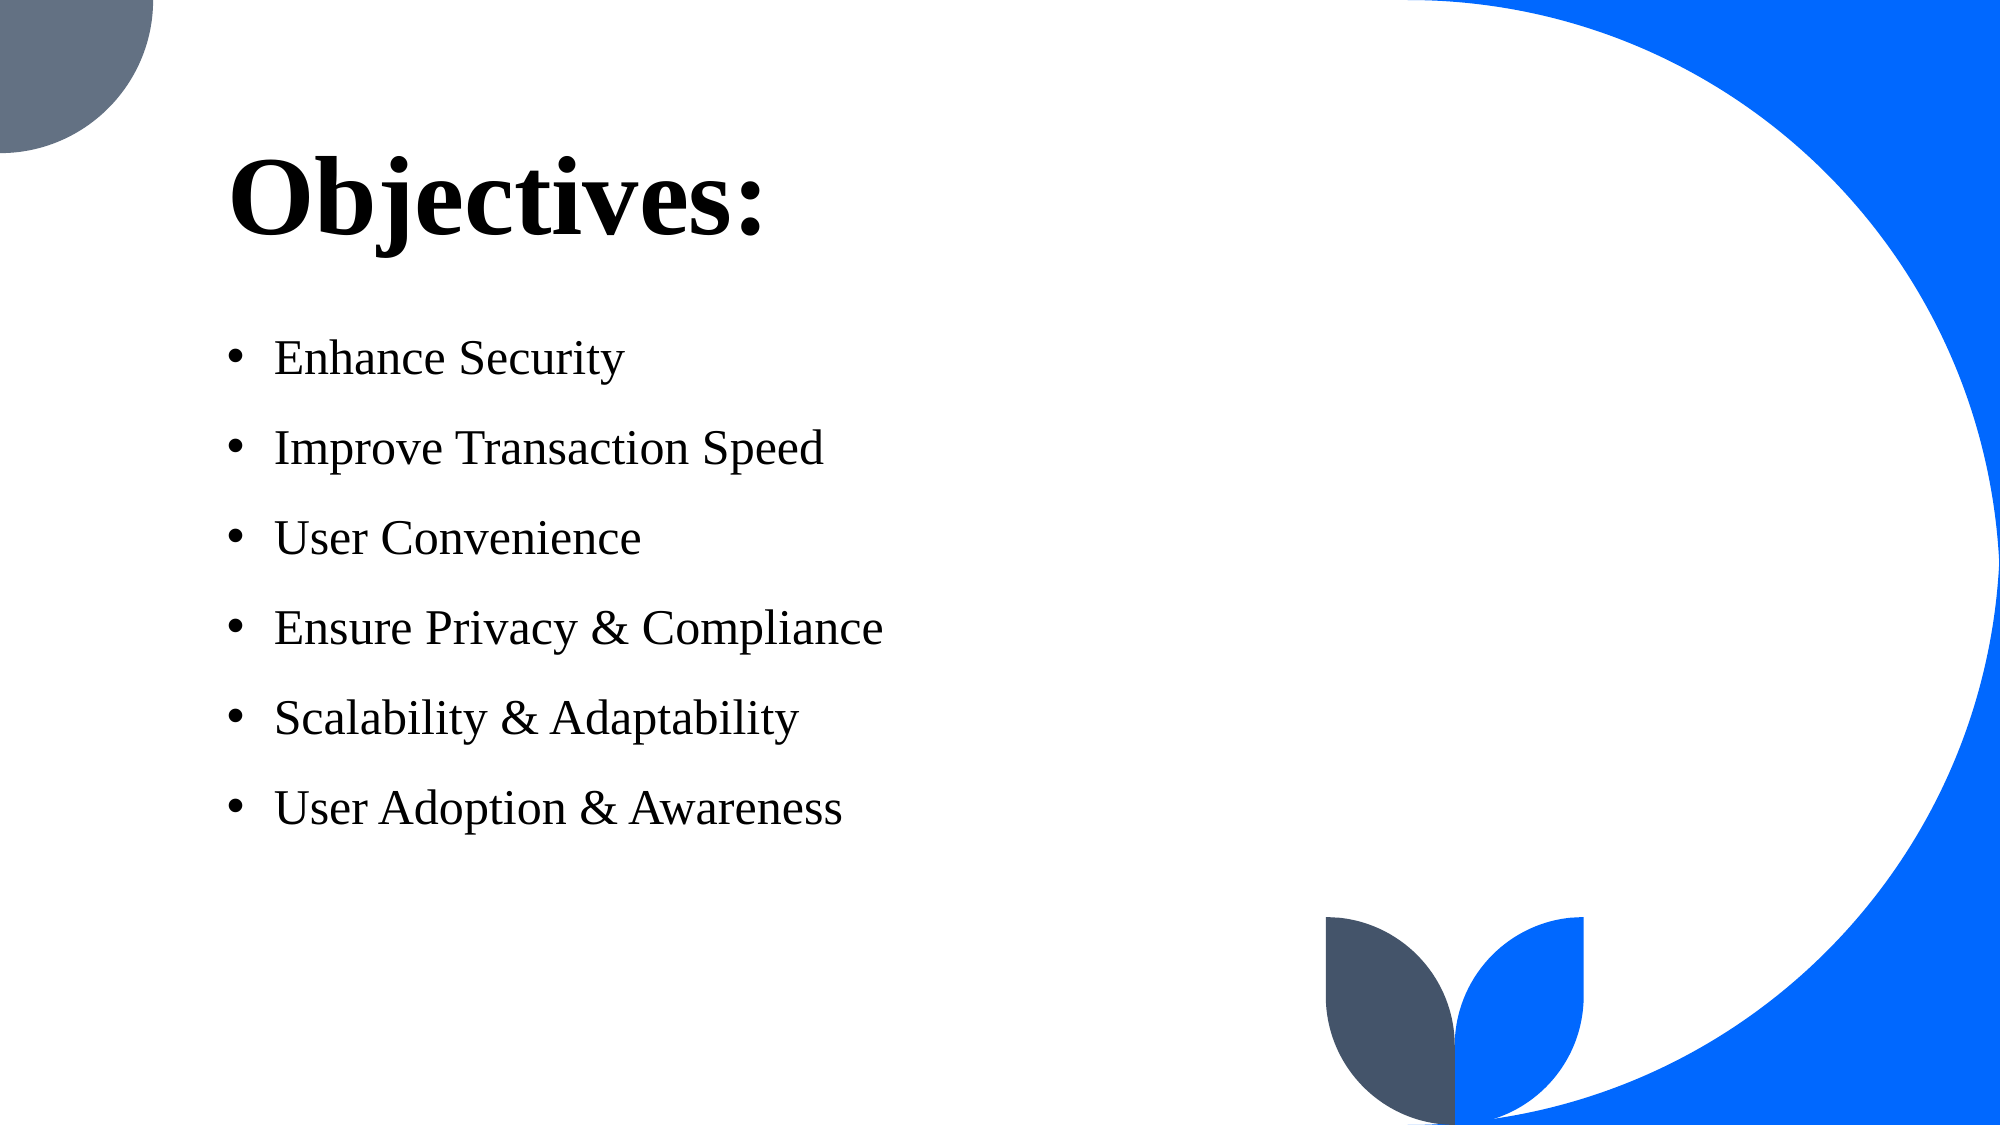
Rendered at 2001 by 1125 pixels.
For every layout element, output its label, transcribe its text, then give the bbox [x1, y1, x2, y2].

text_box Objectives: [212, 143, 789, 264]
text_box Enhance Security Improve Transaction Speed User Convenience Ensure Privacy & Compliance Scalability & Adaptability User Adoption & Awareness [212, 287, 1641, 843]
